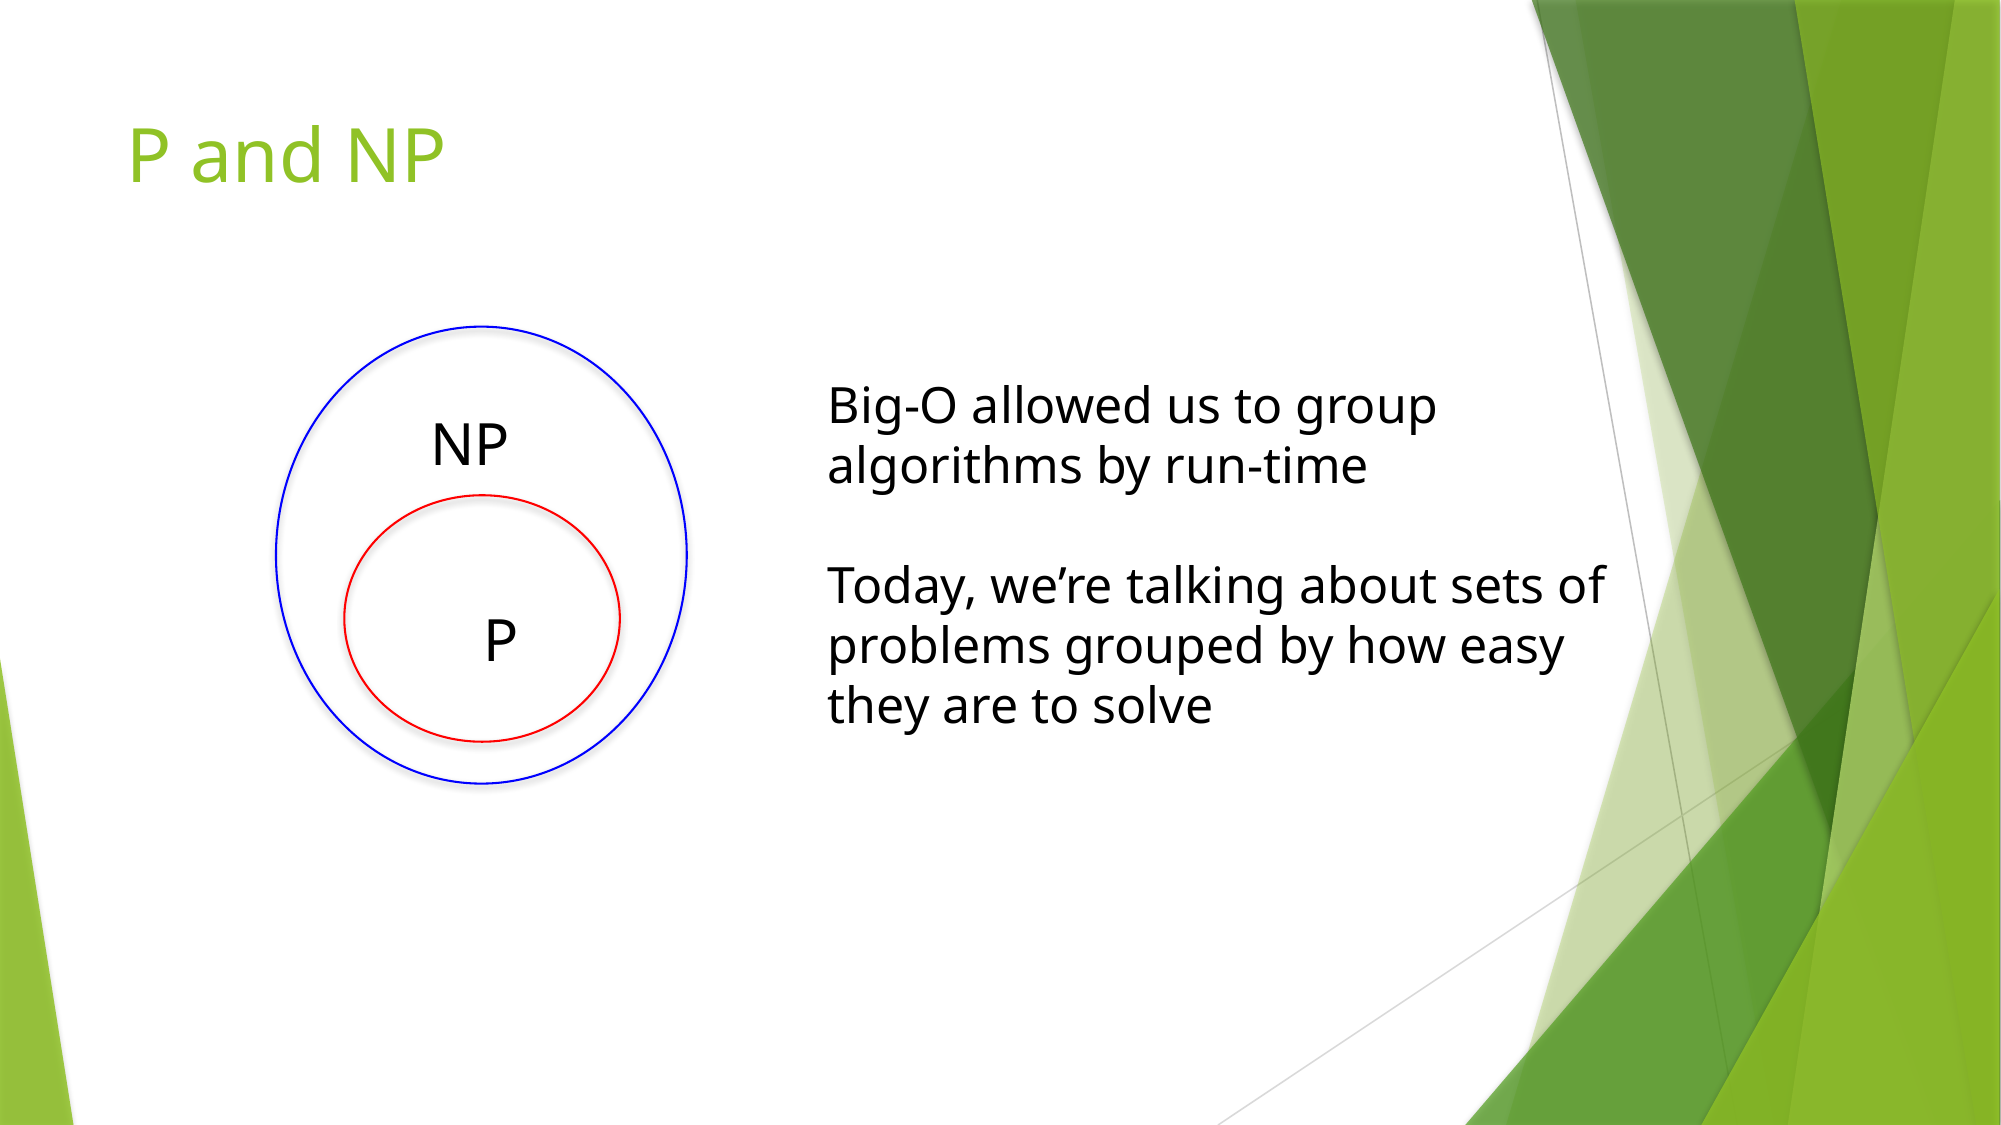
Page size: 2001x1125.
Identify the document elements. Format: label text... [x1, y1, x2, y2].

text_box Big-O allowed us to group algorithms by run-time Today, we’re talking about sets of problems grouped by how easy they are to solve [813, 365, 1645, 741]
text_box P [468, 595, 534, 681]
title P and NP [111, 99, 1522, 317]
text_box NP [416, 399, 526, 485]
text_box [274, 325, 688, 785]
